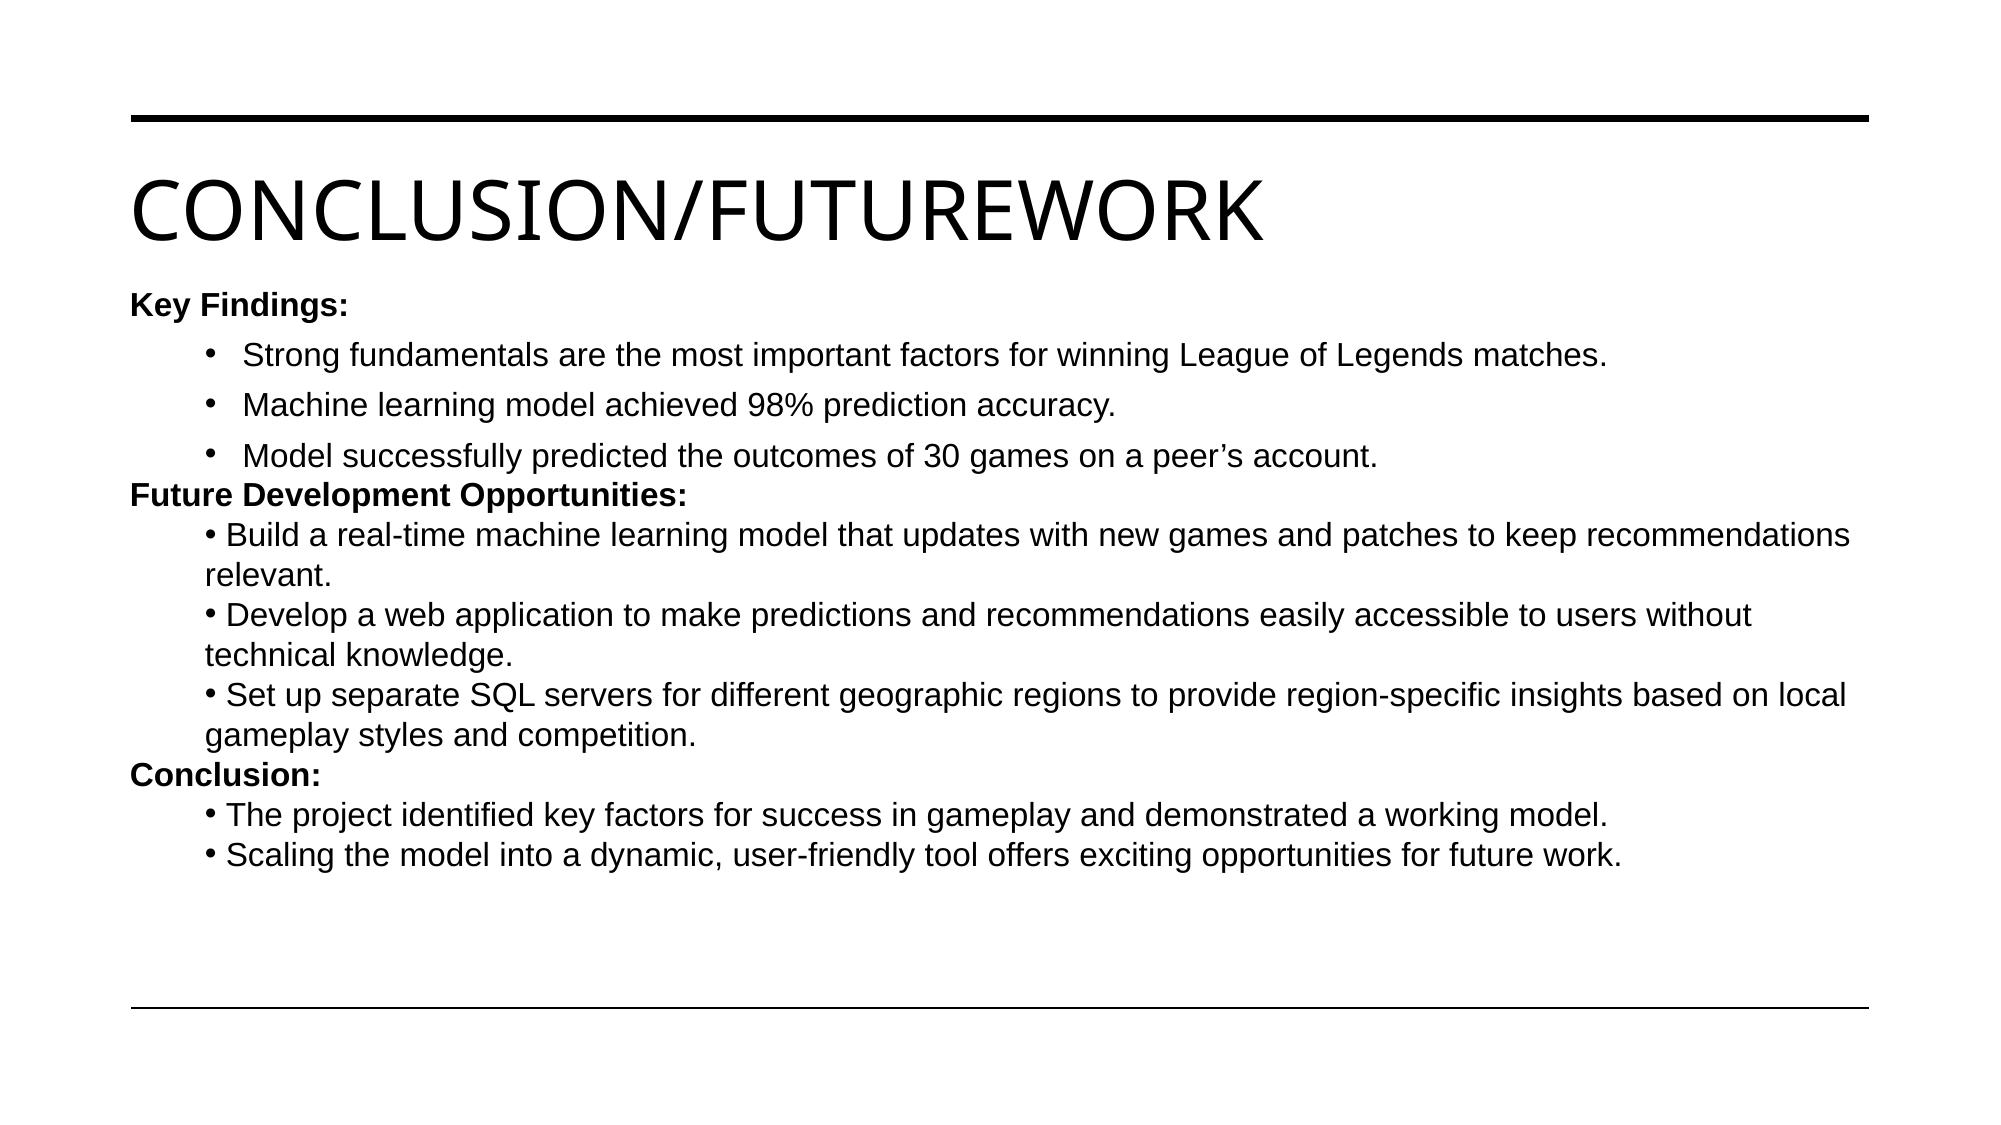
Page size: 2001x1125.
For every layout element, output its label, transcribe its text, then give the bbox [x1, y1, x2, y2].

title conclusion/futurework [114, 149, 1869, 275]
list Key Findings: Strong fundamentals are the most important factors for winning League of Legends matches. Machine learning model achieved 98% prediction accuracy. Model successfully predicted the outcomes of 30 games on a peer’s account. Future Development Opportunities: Build a real-time machine learning model that updates with new games and patches to keep recommendations relevant. Develop a web application to make predictions and recommendations easily accessible to users without technical knowledge. Set up separate SQL servers for different geographic regions to provide region-specific insights based on local gameplay styles and competition. Conclusion: The project identified key factors for success in gameplay and demonstrated a working model. Scaling the model into a dynamic, user-friendly tool offers exciting opportunities for future work. [114, 275, 1869, 1075]
